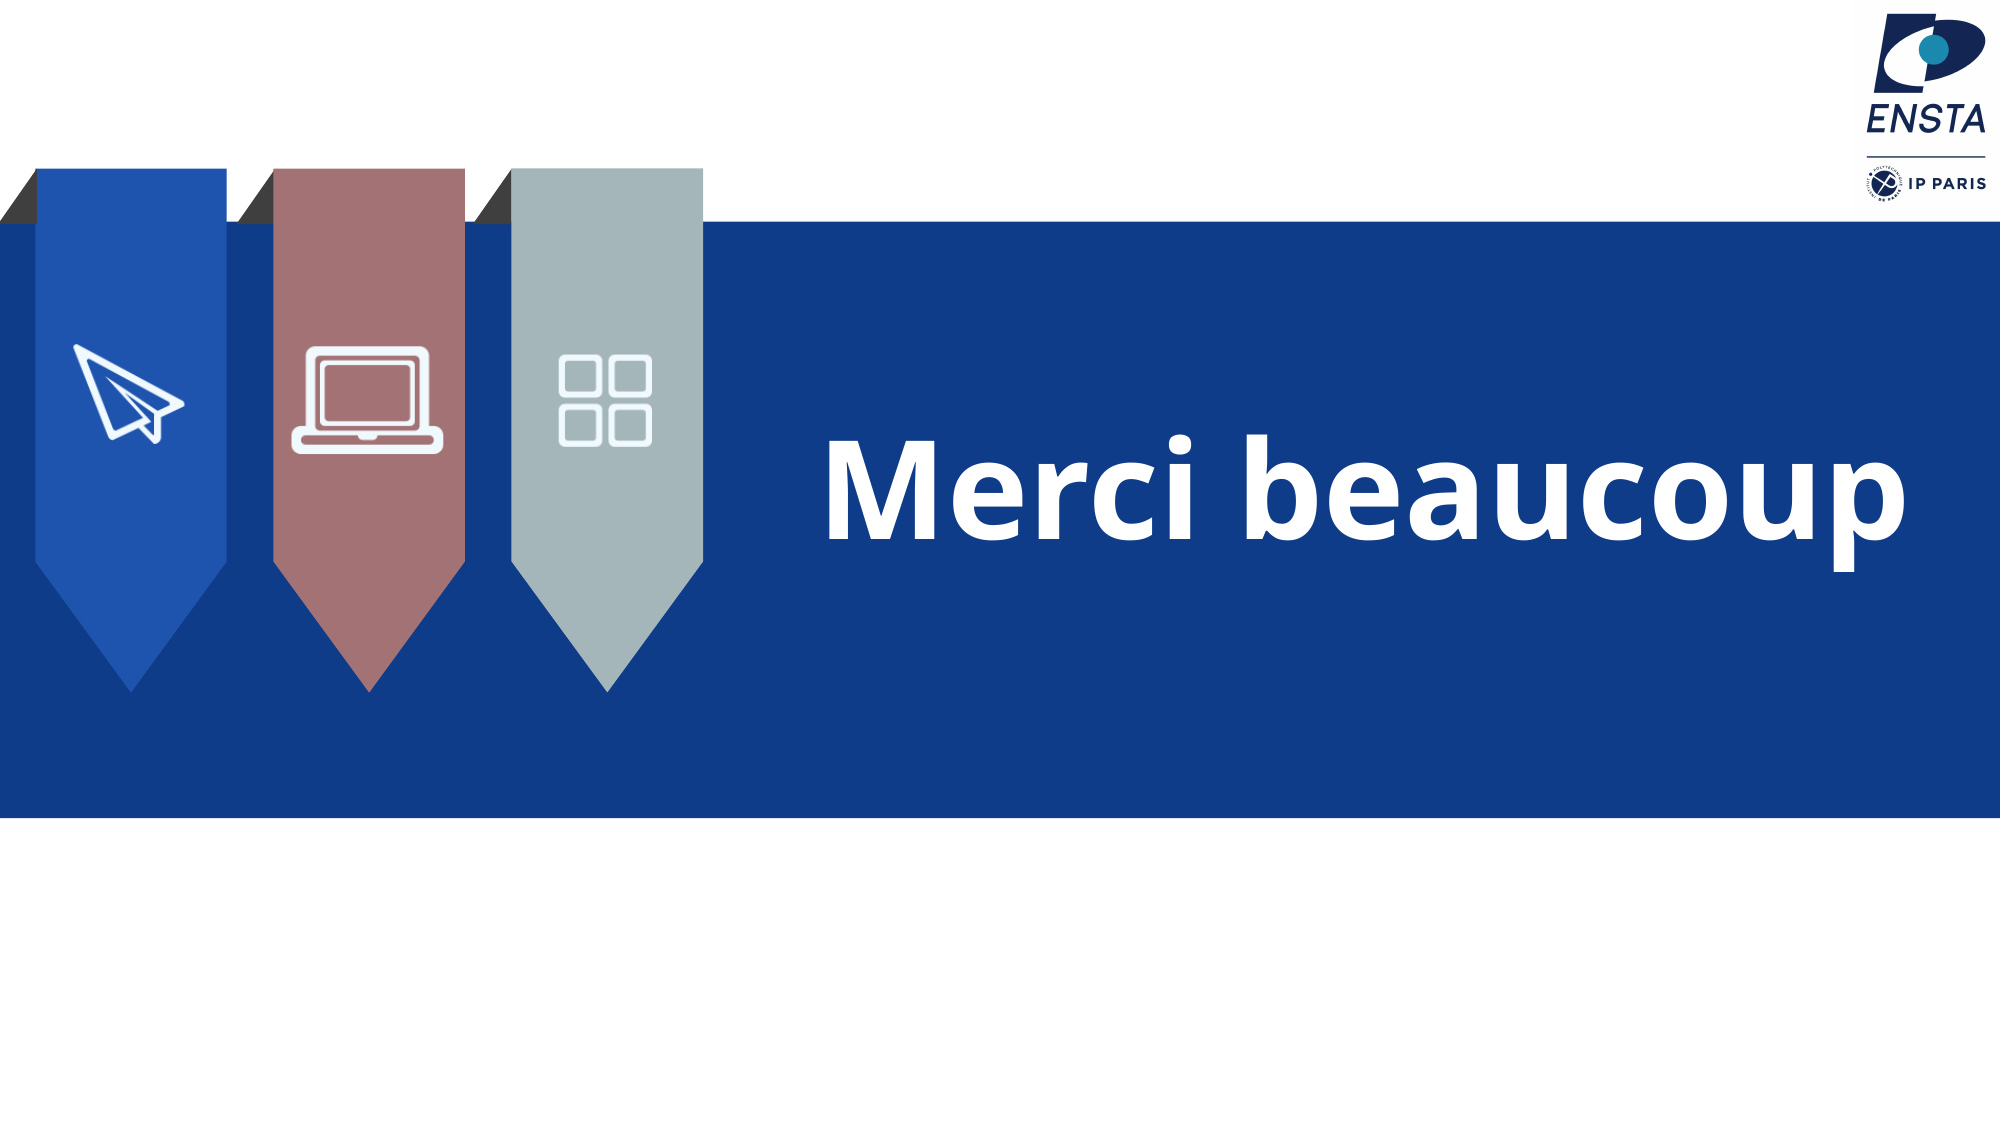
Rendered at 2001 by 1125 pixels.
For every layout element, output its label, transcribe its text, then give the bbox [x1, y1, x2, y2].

picture [1852, 0, 2000, 216]
text_box [0, 221, 2000, 819]
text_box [0, 168, 704, 693]
text_box Merci beaucoup [803, 395, 1927, 575]
